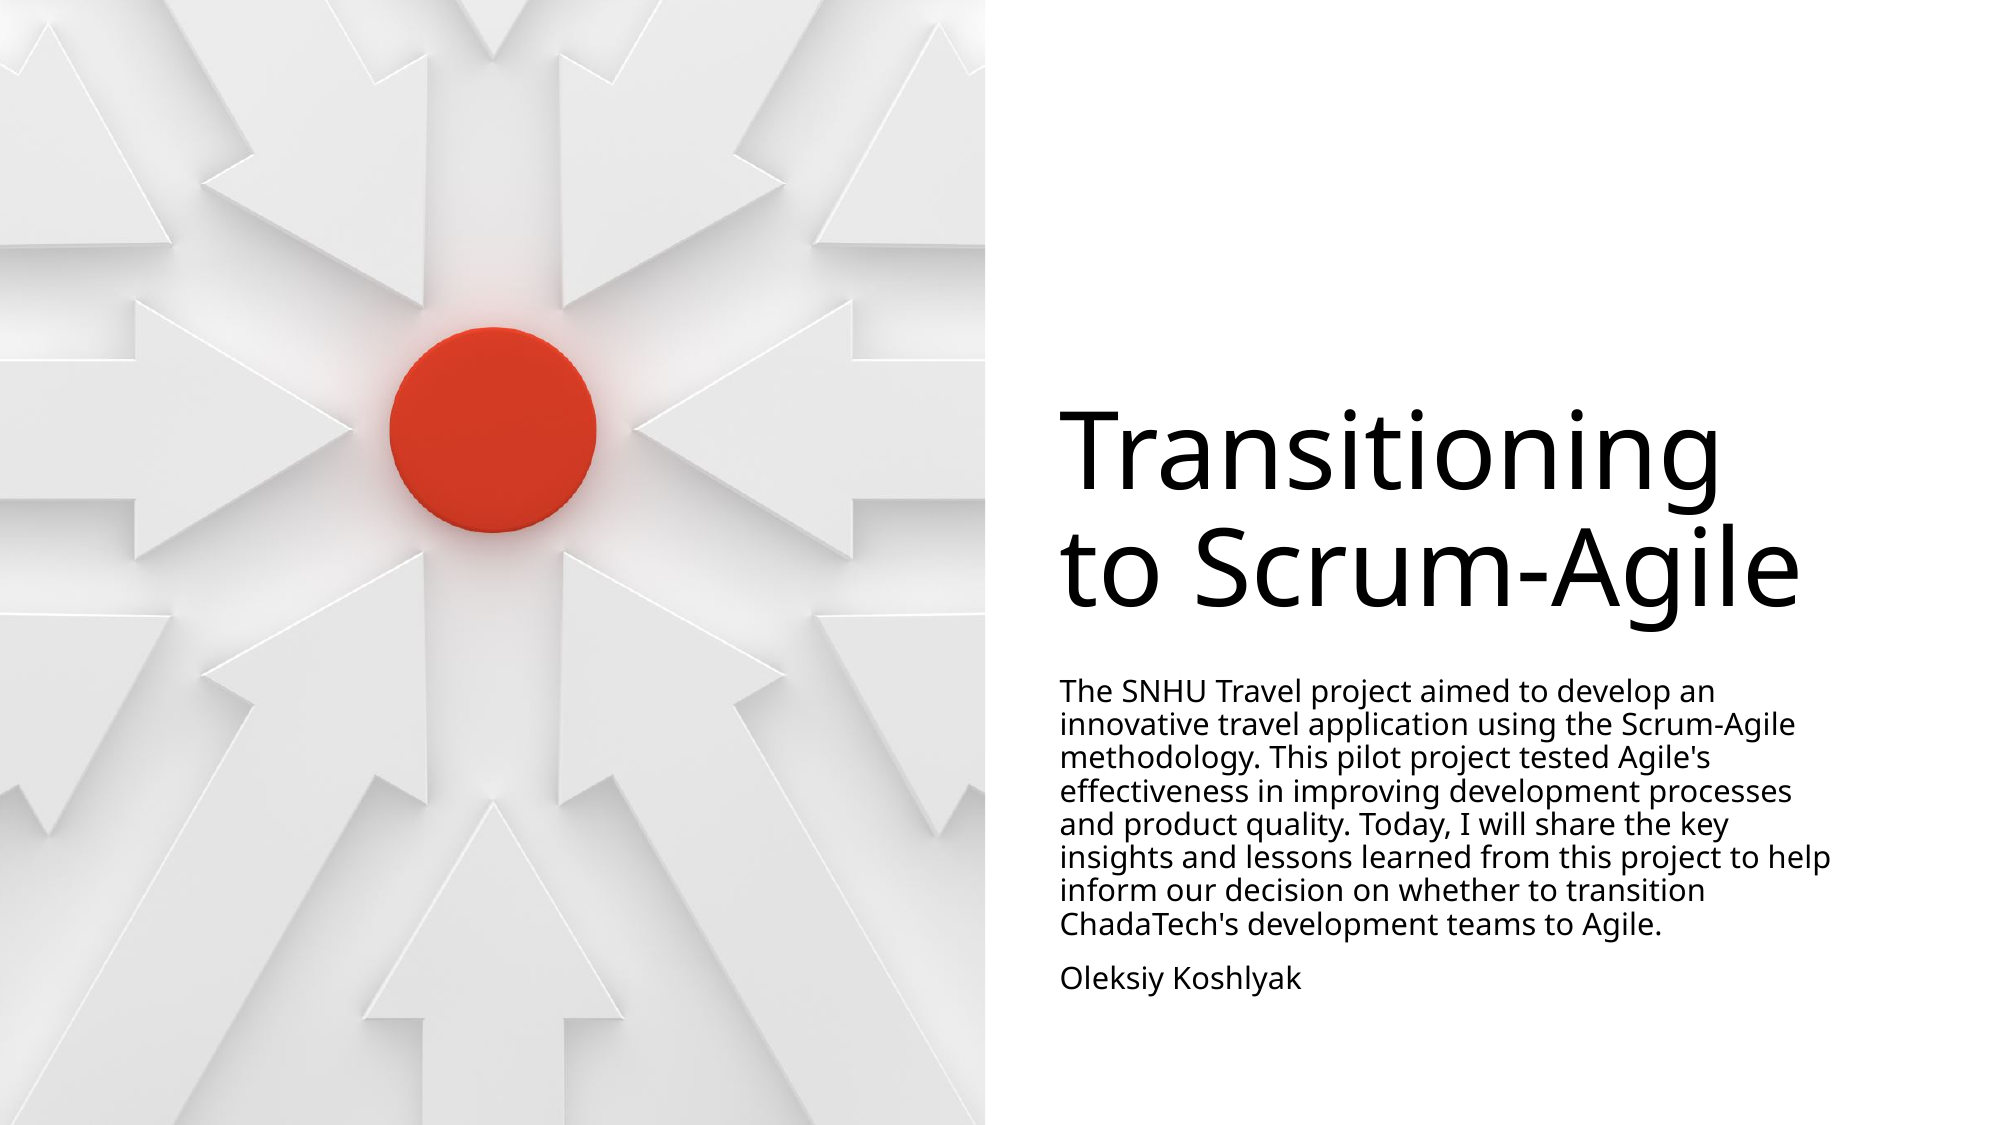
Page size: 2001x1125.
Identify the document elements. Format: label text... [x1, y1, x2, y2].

text_box [986, 0, 2000, 1125]
subtitle The SNHU Travel project aimed to develop an innovative travel application using the Scrum-Agile methodology. This pilot project tested Agile's effectiveness in improving development processes and product quality. Today, I will share the key insights and lessons learned from this project to help inform our decision on whether to transition ChadaTech's development teams to Agile. Oleksiy Koshlyak [1044, 667, 1863, 1006]
title Transitioning to Scrum-Agile [1044, 119, 1863, 638]
picture [0, 0, 986, 1125]
